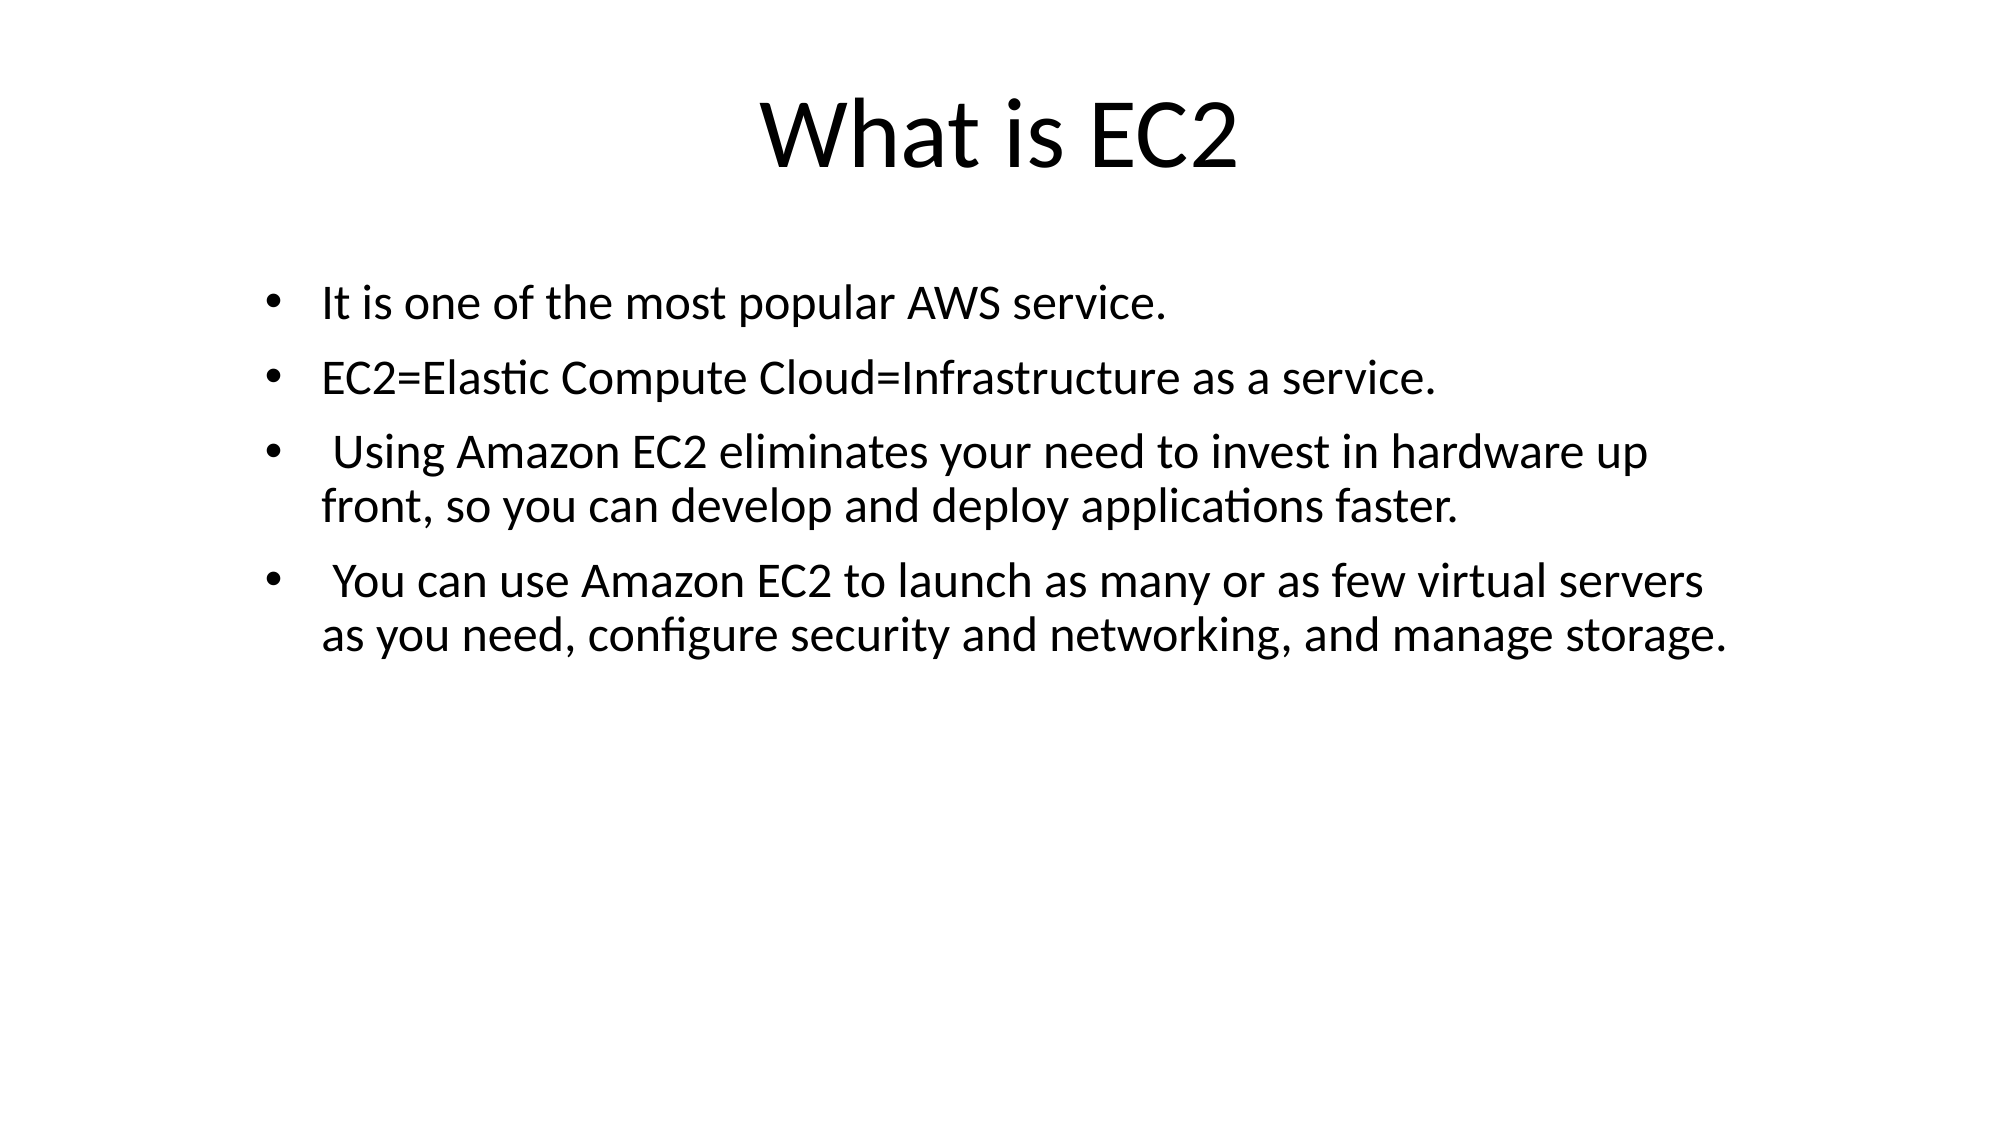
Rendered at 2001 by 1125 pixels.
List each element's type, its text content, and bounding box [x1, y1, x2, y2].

subtitle It is one of the most popular AWS service. EC2=Elastic Compute Cloud=Infrastructure as a service. Using Amazon EC2 eliminates your need to invest in hardware up front, so you can develop and deploy applications faster. You can use Amazon EC2 to launch as many or as few virtual servers as you need, configure security and networking, and manage storage. [249, 268, 1750, 968]
title What is EC2 [249, 53, 1750, 197]
